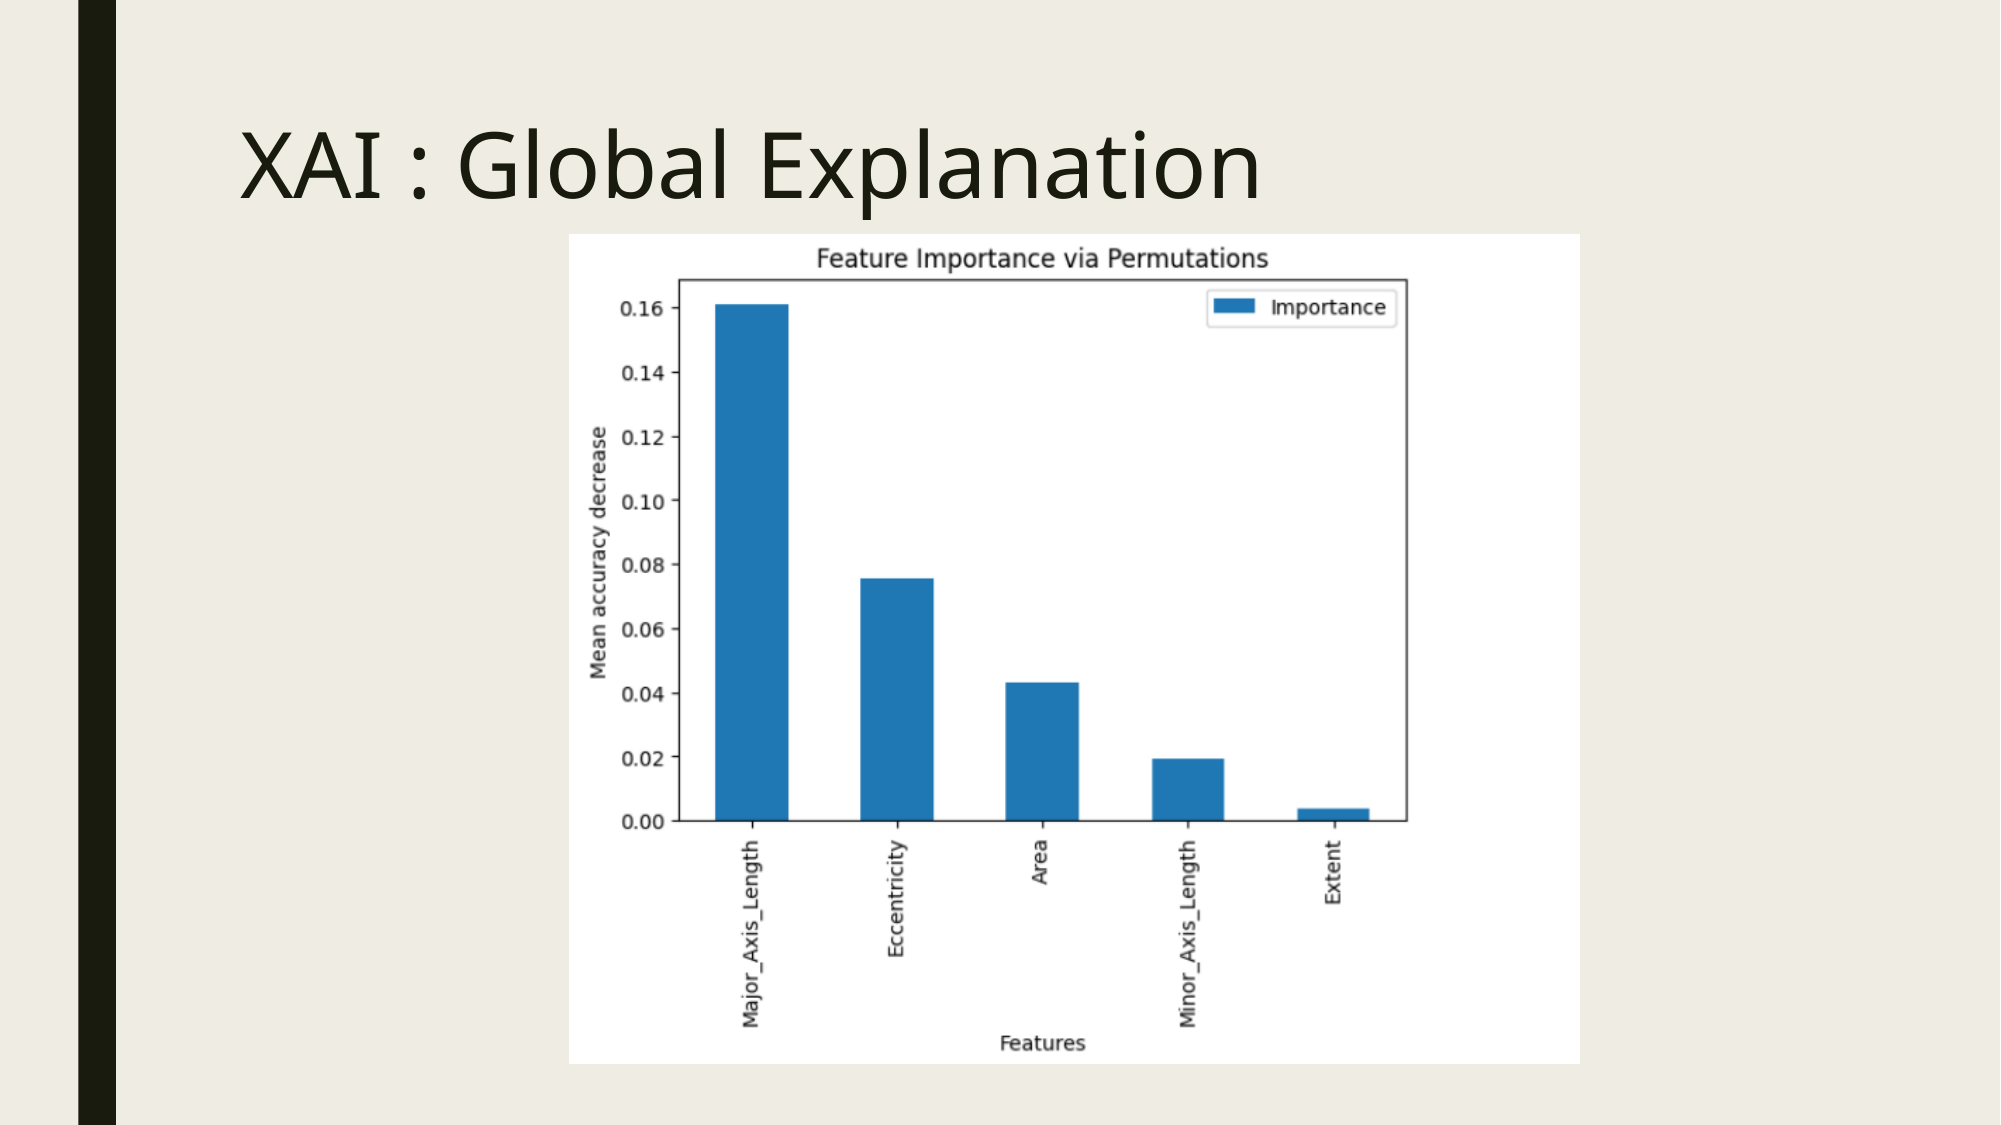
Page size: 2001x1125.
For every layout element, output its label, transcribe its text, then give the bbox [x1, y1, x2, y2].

picture [569, 234, 1580, 1064]
title XAI : Global Explanation [225, 112, 1800, 357]
